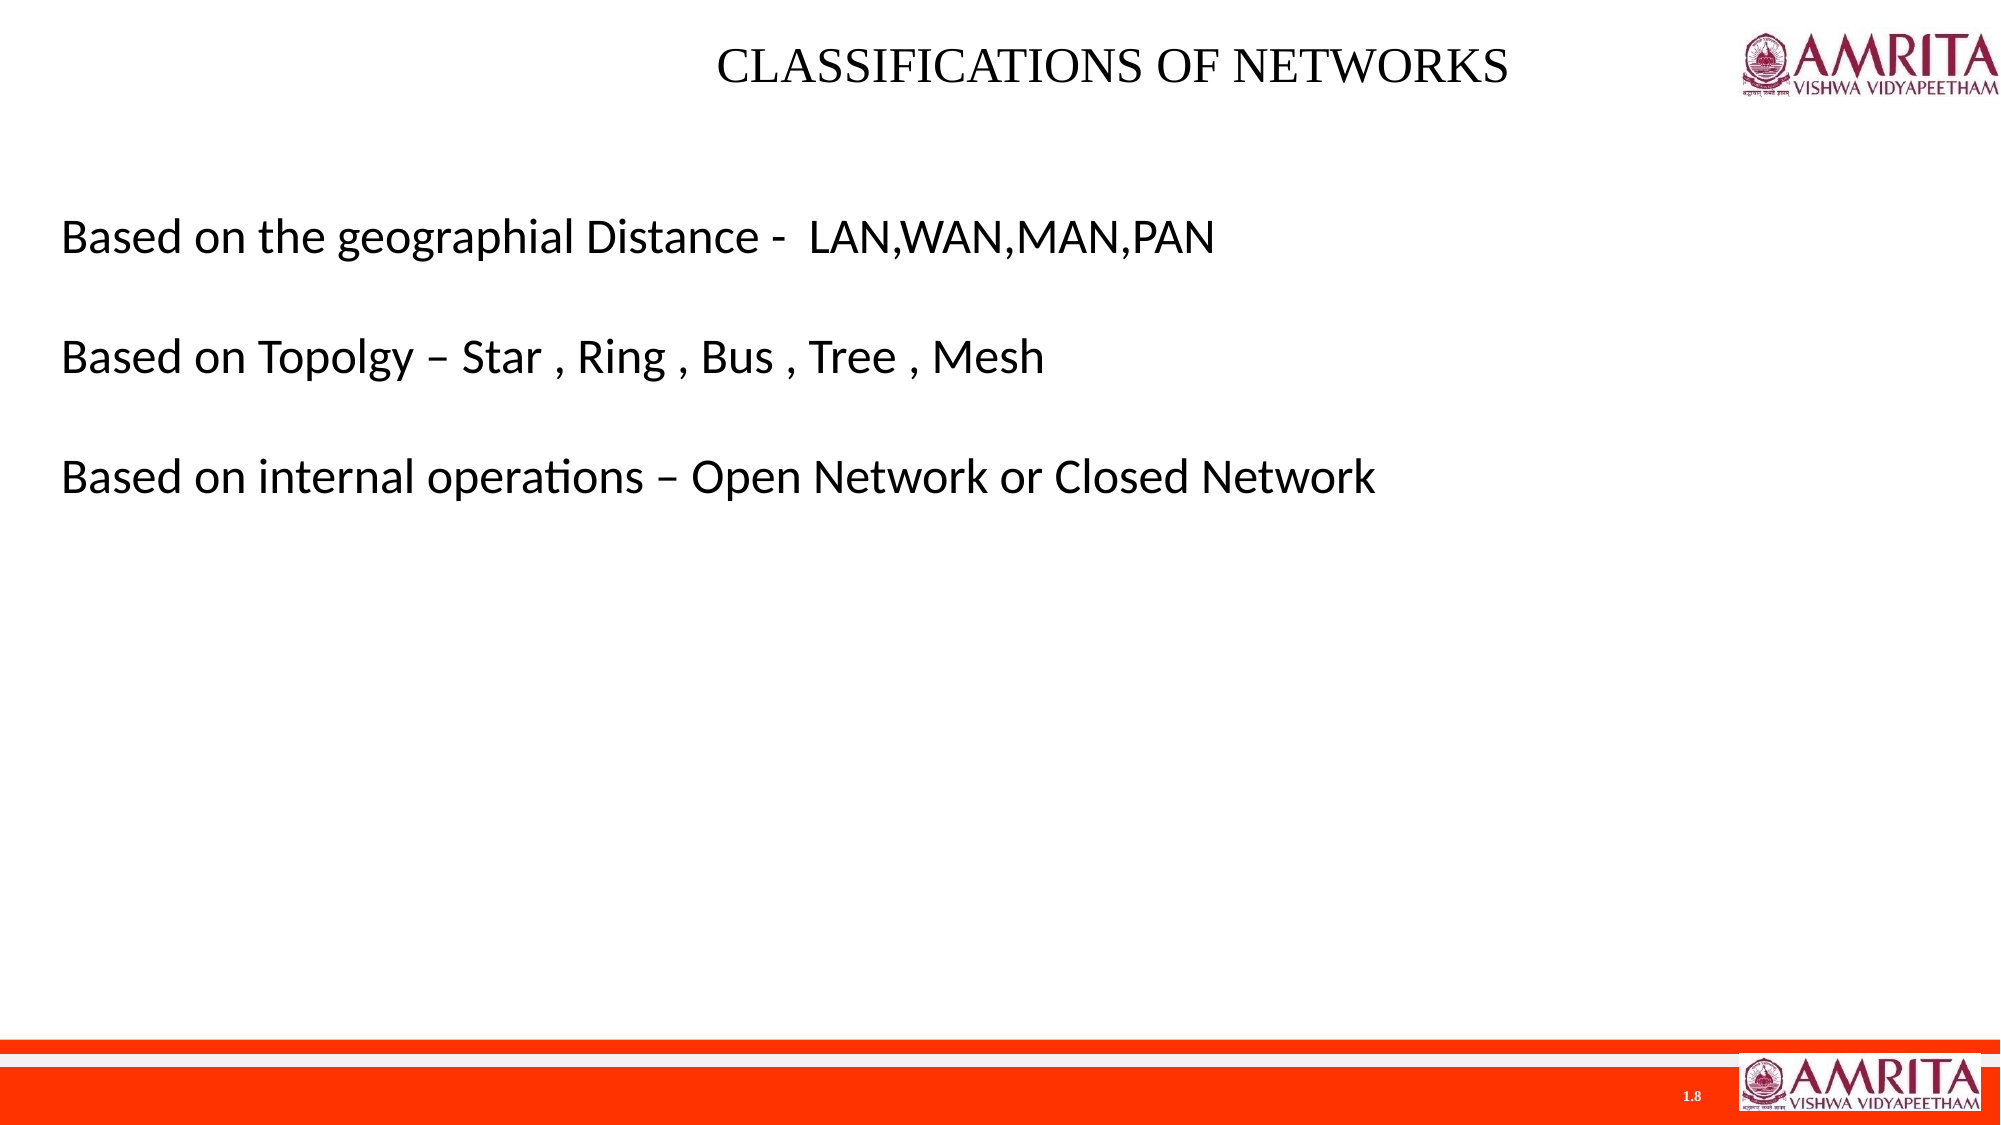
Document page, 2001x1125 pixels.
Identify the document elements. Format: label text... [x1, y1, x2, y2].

picture [1739, 27, 2000, 97]
picture [1831, 1053, 1981, 1111]
slide_number 1.8 [1433, 1065, 1717, 1125]
text_box Based on the geographial Distance - LAN,WAN,MAN,PAN Based on Topolgy – Star , Ring , Bus , Tree , Mesh Based on internal operations – Open Network or Closed Network [46, 196, 1805, 511]
text_box [1800, 1049, 1831, 1111]
picture [1739, 1053, 1800, 1111]
text_box CLASSIFICATIONS OF NETWORKS [701, 24, 1525, 100]
